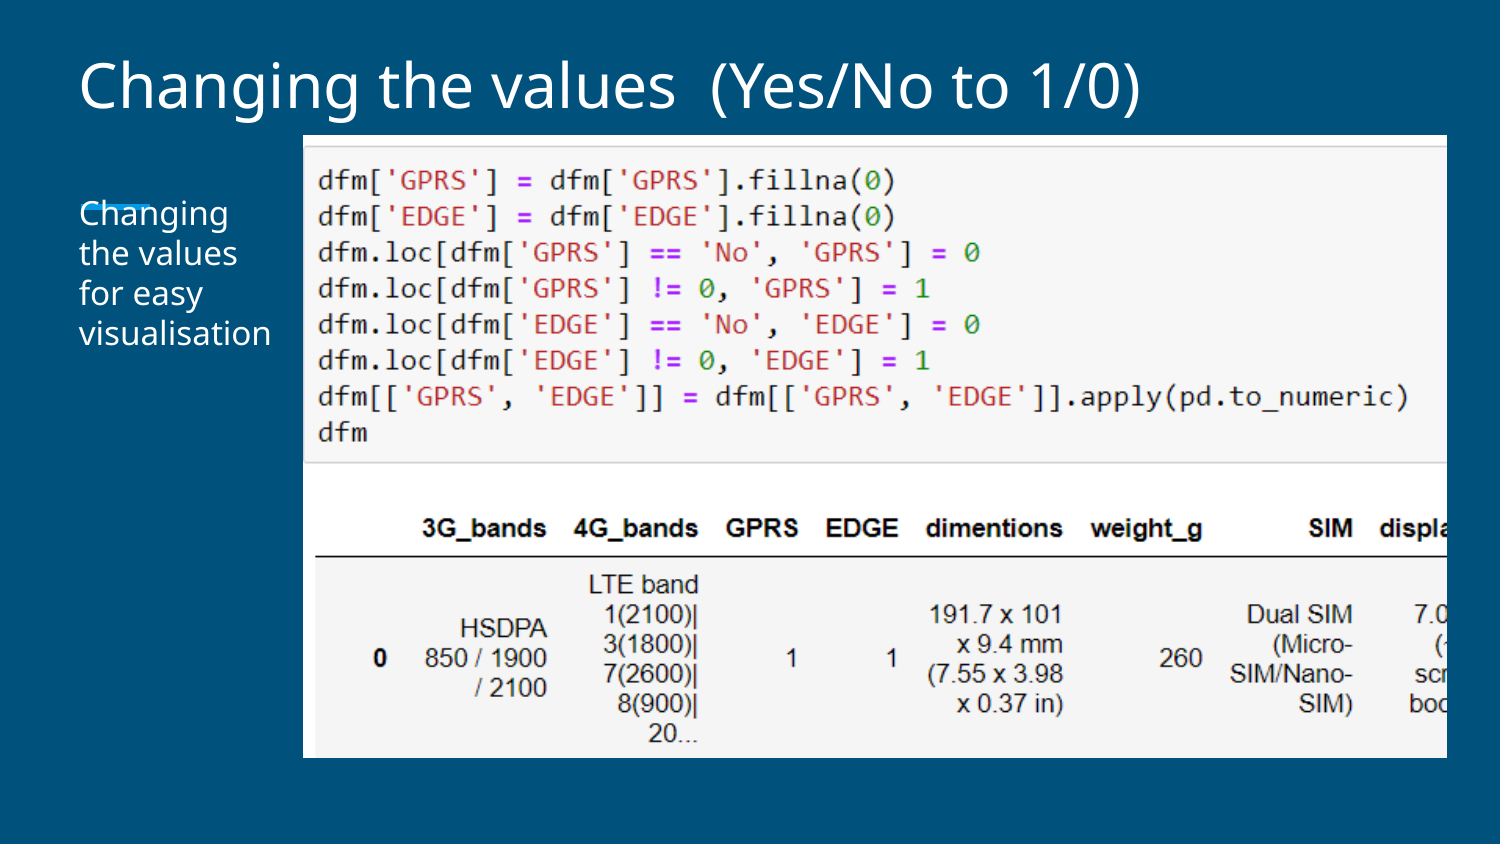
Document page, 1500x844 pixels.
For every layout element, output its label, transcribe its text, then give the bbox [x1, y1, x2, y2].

title Changing the values for easy visualisation [63, 177, 304, 778]
picture [304, 136, 1446, 757]
title Changing the values (Yes/No to 1/0) [63, 44, 1437, 136]
